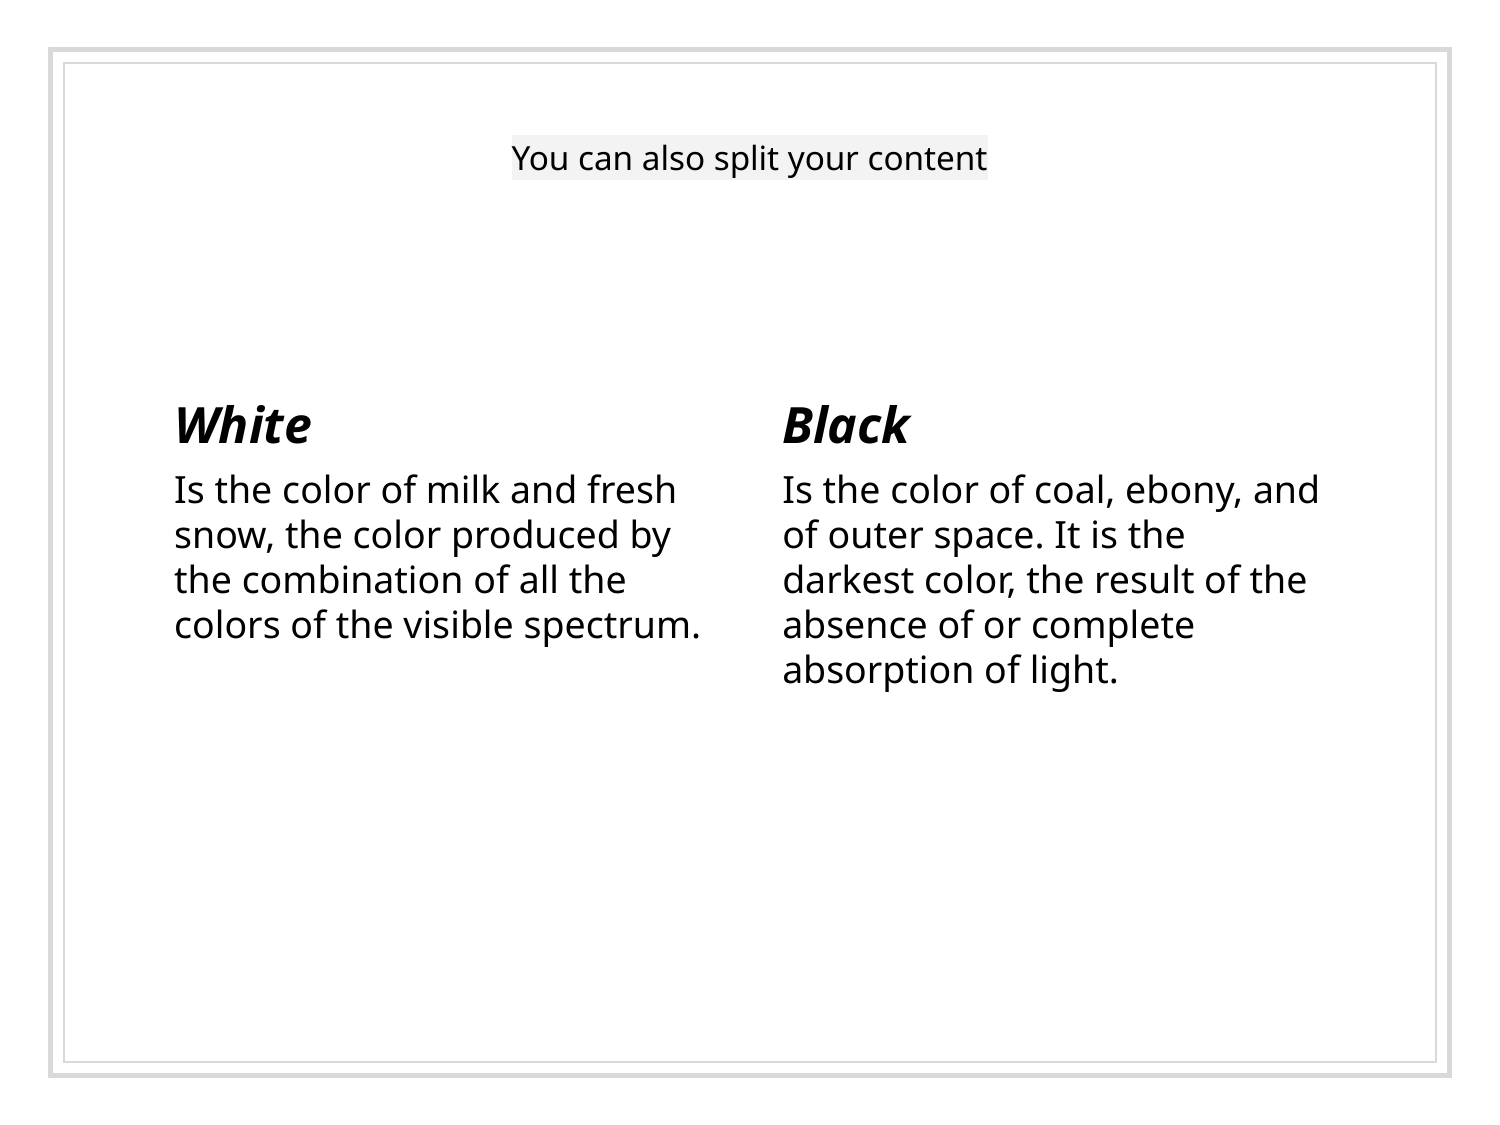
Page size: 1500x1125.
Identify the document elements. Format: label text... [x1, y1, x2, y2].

list White Is the color of milk and fresh snow, the color produced by the combination of all the colors of the visible spectrum. [159, 378, 733, 806]
list Black Is the color of coal, ebony, and of outer space. It is the darkest color, the result of the absence of or complete absorption of light. [767, 378, 1341, 806]
title You can also split your content [75, 73, 1425, 241]
